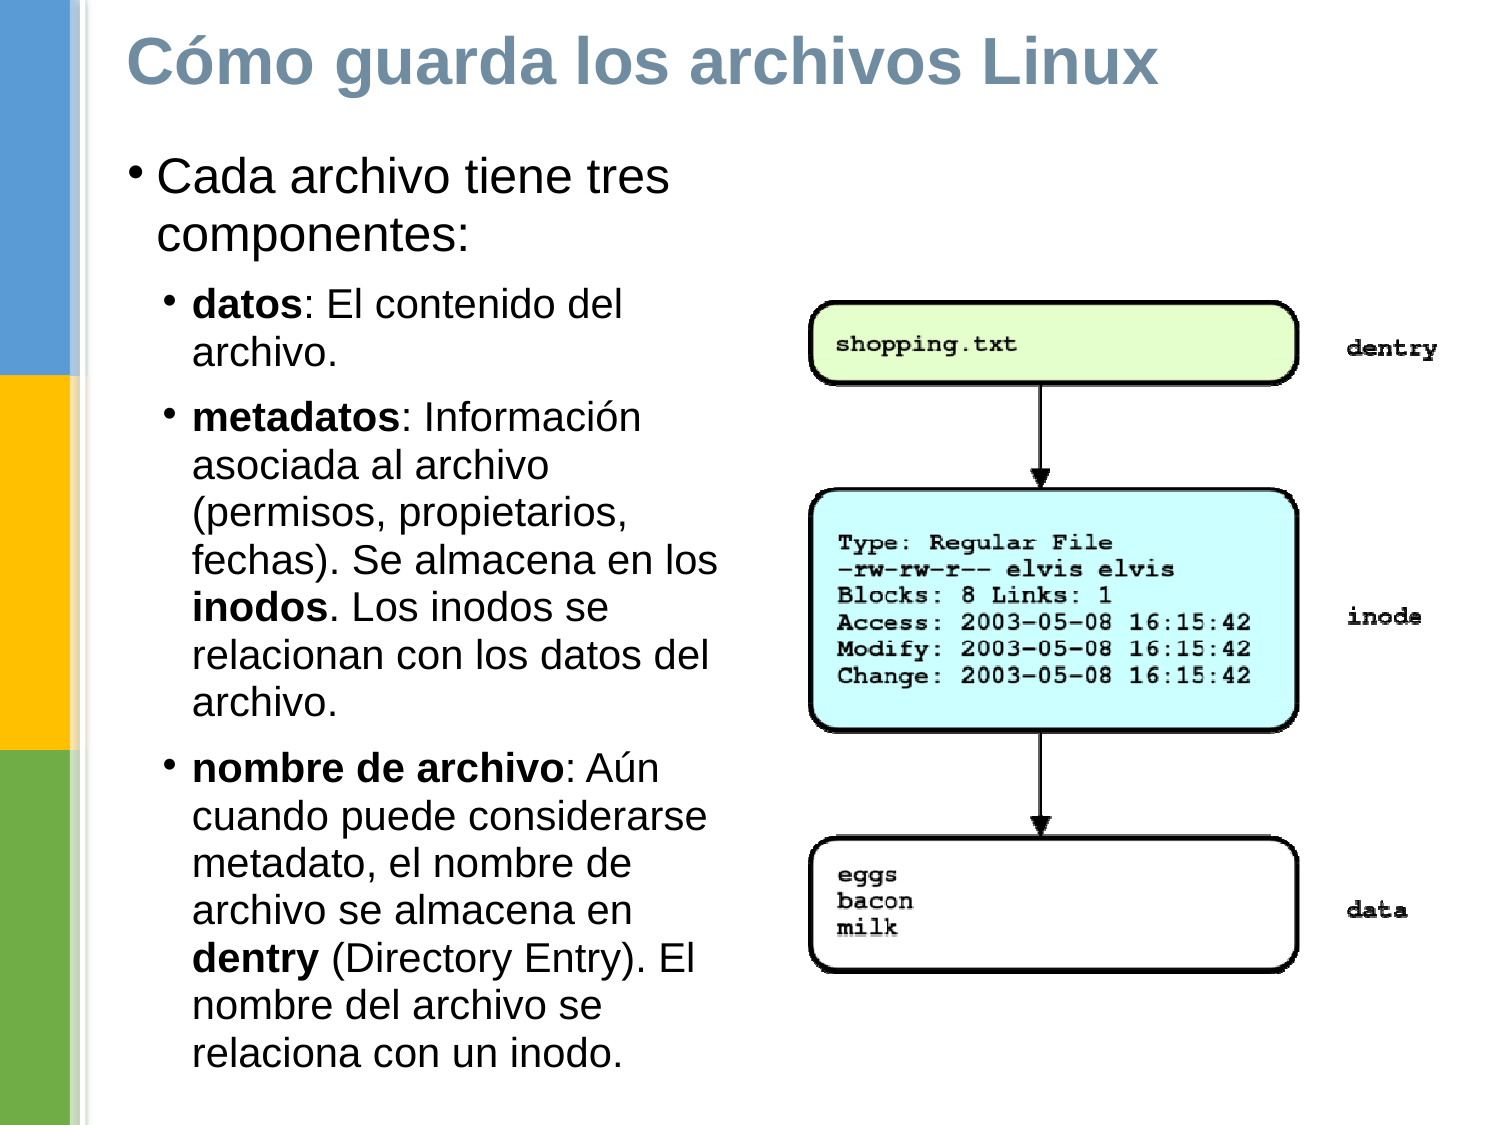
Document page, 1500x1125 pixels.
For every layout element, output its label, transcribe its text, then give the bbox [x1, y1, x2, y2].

text_box Cada archivo tiene tres componentes: datos: El contenido del archivo. metadatos: Información asociada al archivo (permisos, propietarios, fechas). Se almacena en los inodos. Los inodos se relacionan con los datos del archivo. nombre de archivo: Aún cuando puede considerarse metadato, el nombre de archivo se almacena en dentry (Directory Entry). El nombre del archivo se relaciona con un inodo. [113, 141, 748, 737]
picture [794, 281, 1445, 1013]
text_box Cómo guarda los archivos Linux [112, 0, 1445, 142]
